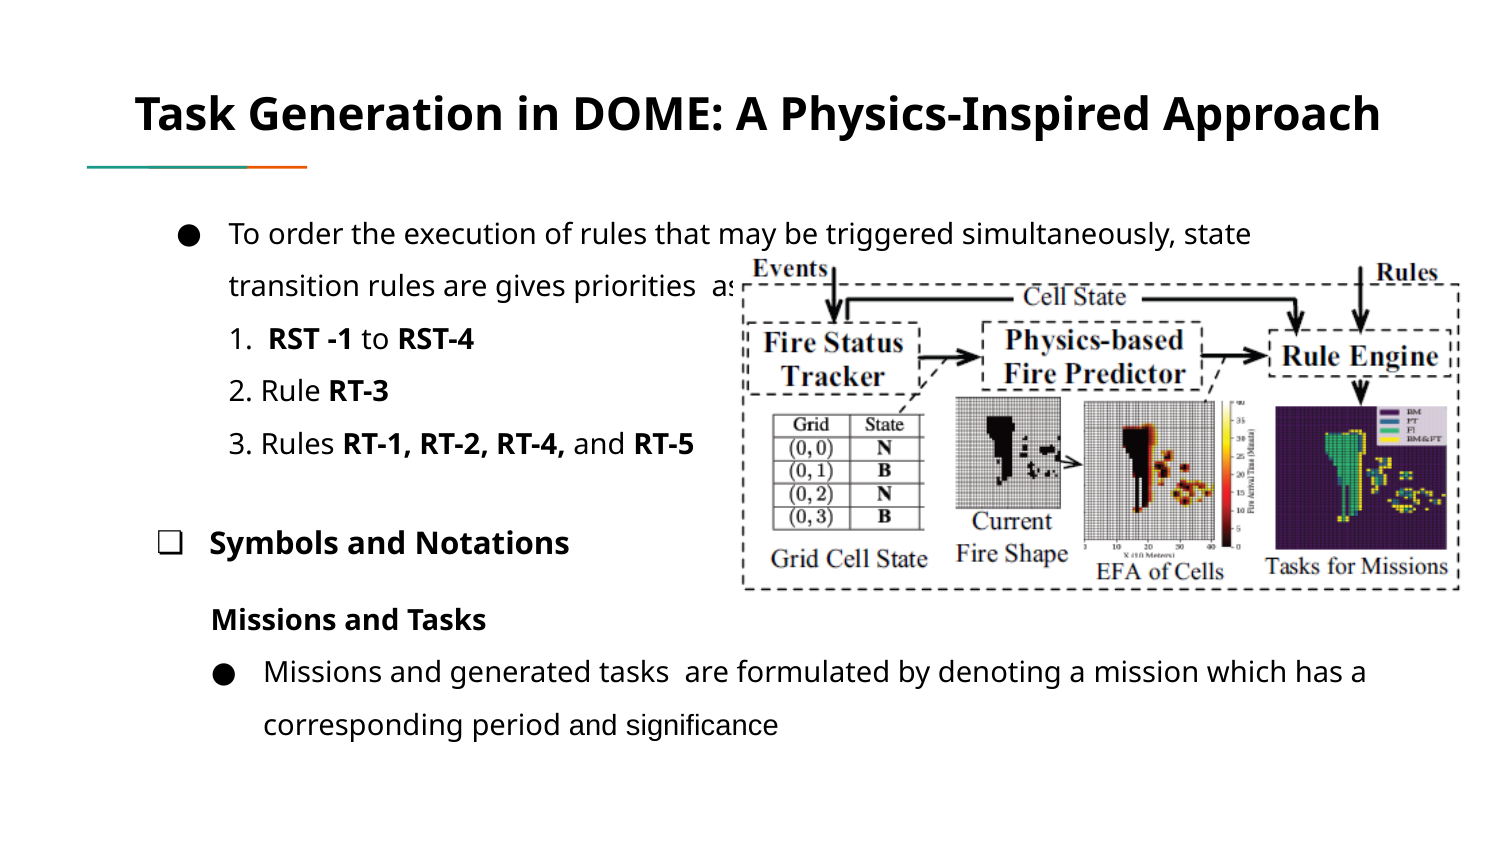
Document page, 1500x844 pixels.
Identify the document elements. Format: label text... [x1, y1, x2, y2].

title Task Generation in DOME: A Physics-Inspired Approach​ [119, 61, 1417, 150]
list Symbols and Notations [119, 502, 727, 569]
picture [732, 250, 1463, 593]
text_box To order the execution of rules that may be triggered simultaneously, state transition rules are gives priorities as 1. RST -1 to RST-4 2. Rule RT-3 3. Rules RT-1, RT-2, RT-4, and RT-5 [138, 182, 1398, 502]
